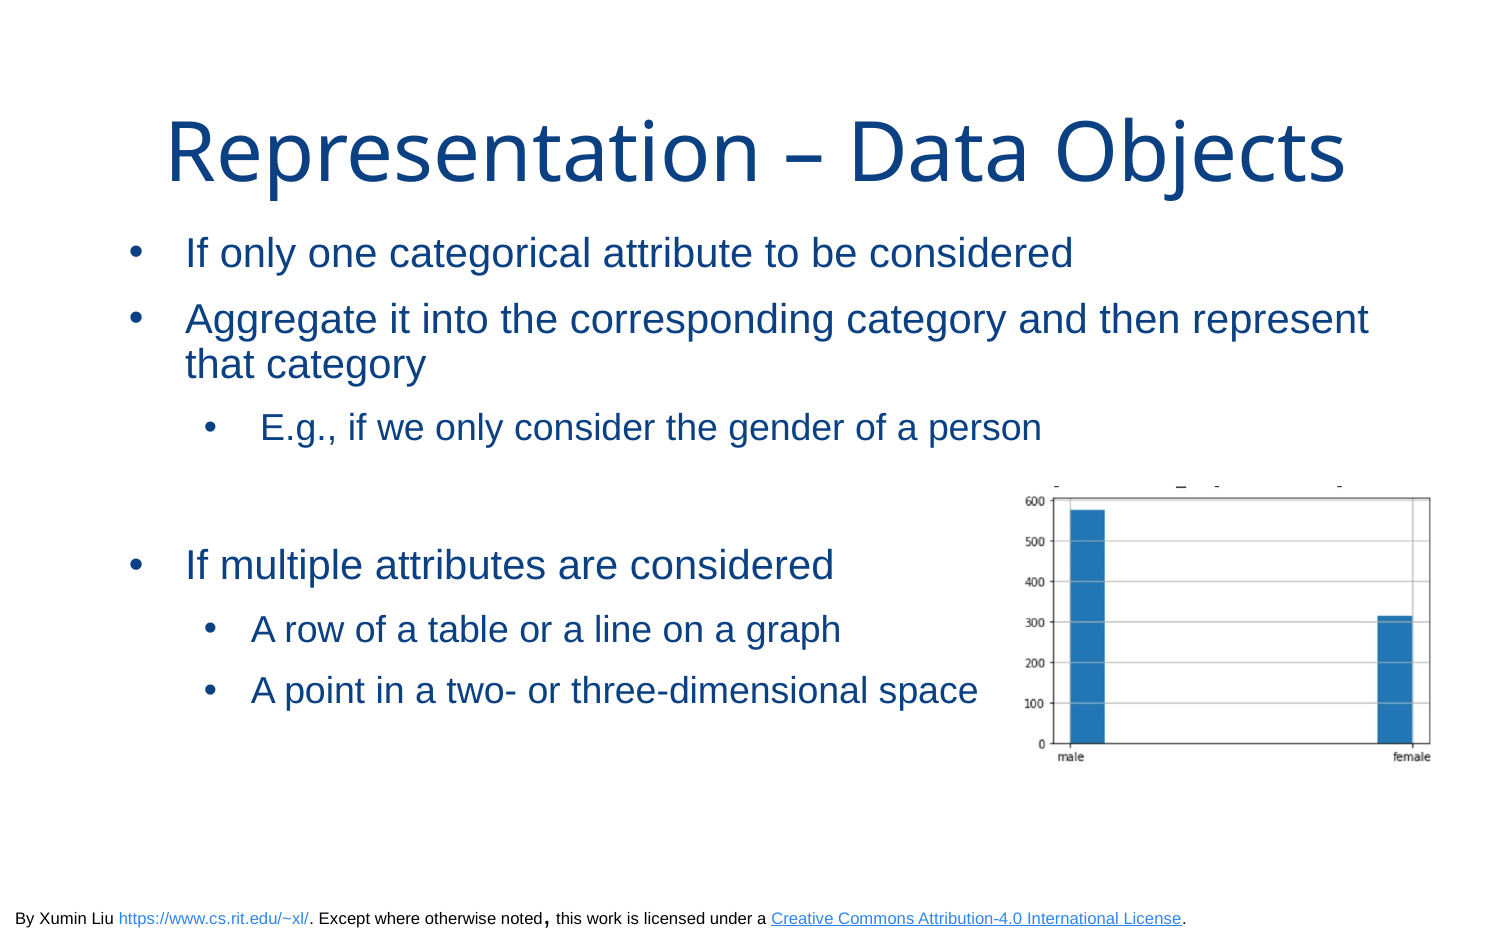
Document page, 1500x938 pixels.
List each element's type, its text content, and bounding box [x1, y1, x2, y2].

list If only one categorical attribute to be considered Aggregate it into the corresponding category and then represent that category E.g., if we only consider the gender of a person If multiple attributes are considered A row of a table or a line on a graph A point in a two- or three-dimensional space [81, 225, 1428, 806]
picture [1010, 486, 1449, 773]
title Representation – Data Objects [81, 29, 1432, 206]
